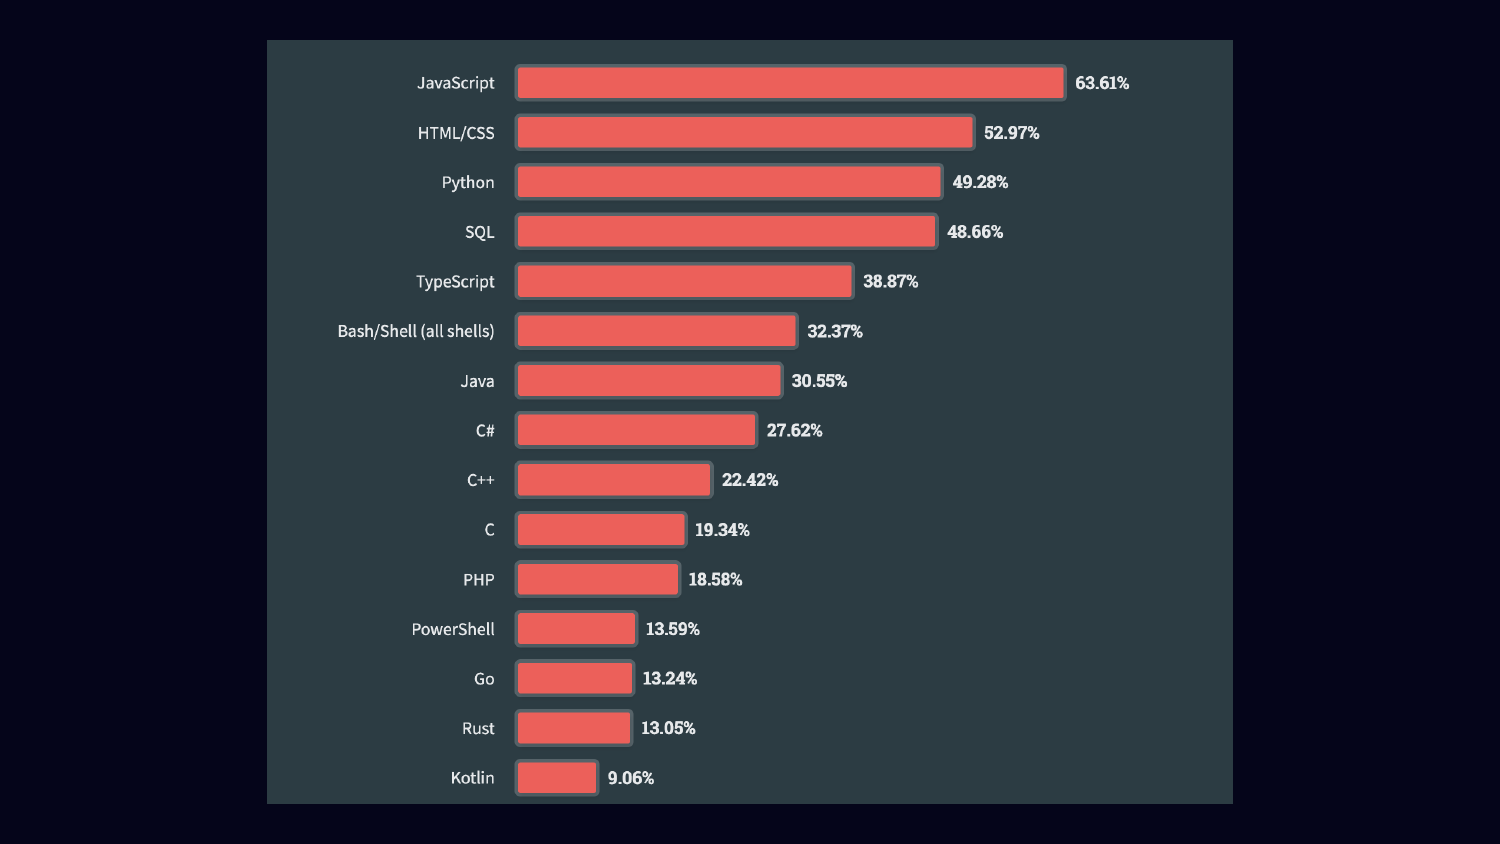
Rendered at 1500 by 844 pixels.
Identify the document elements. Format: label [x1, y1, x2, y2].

picture [267, 40, 1233, 804]
